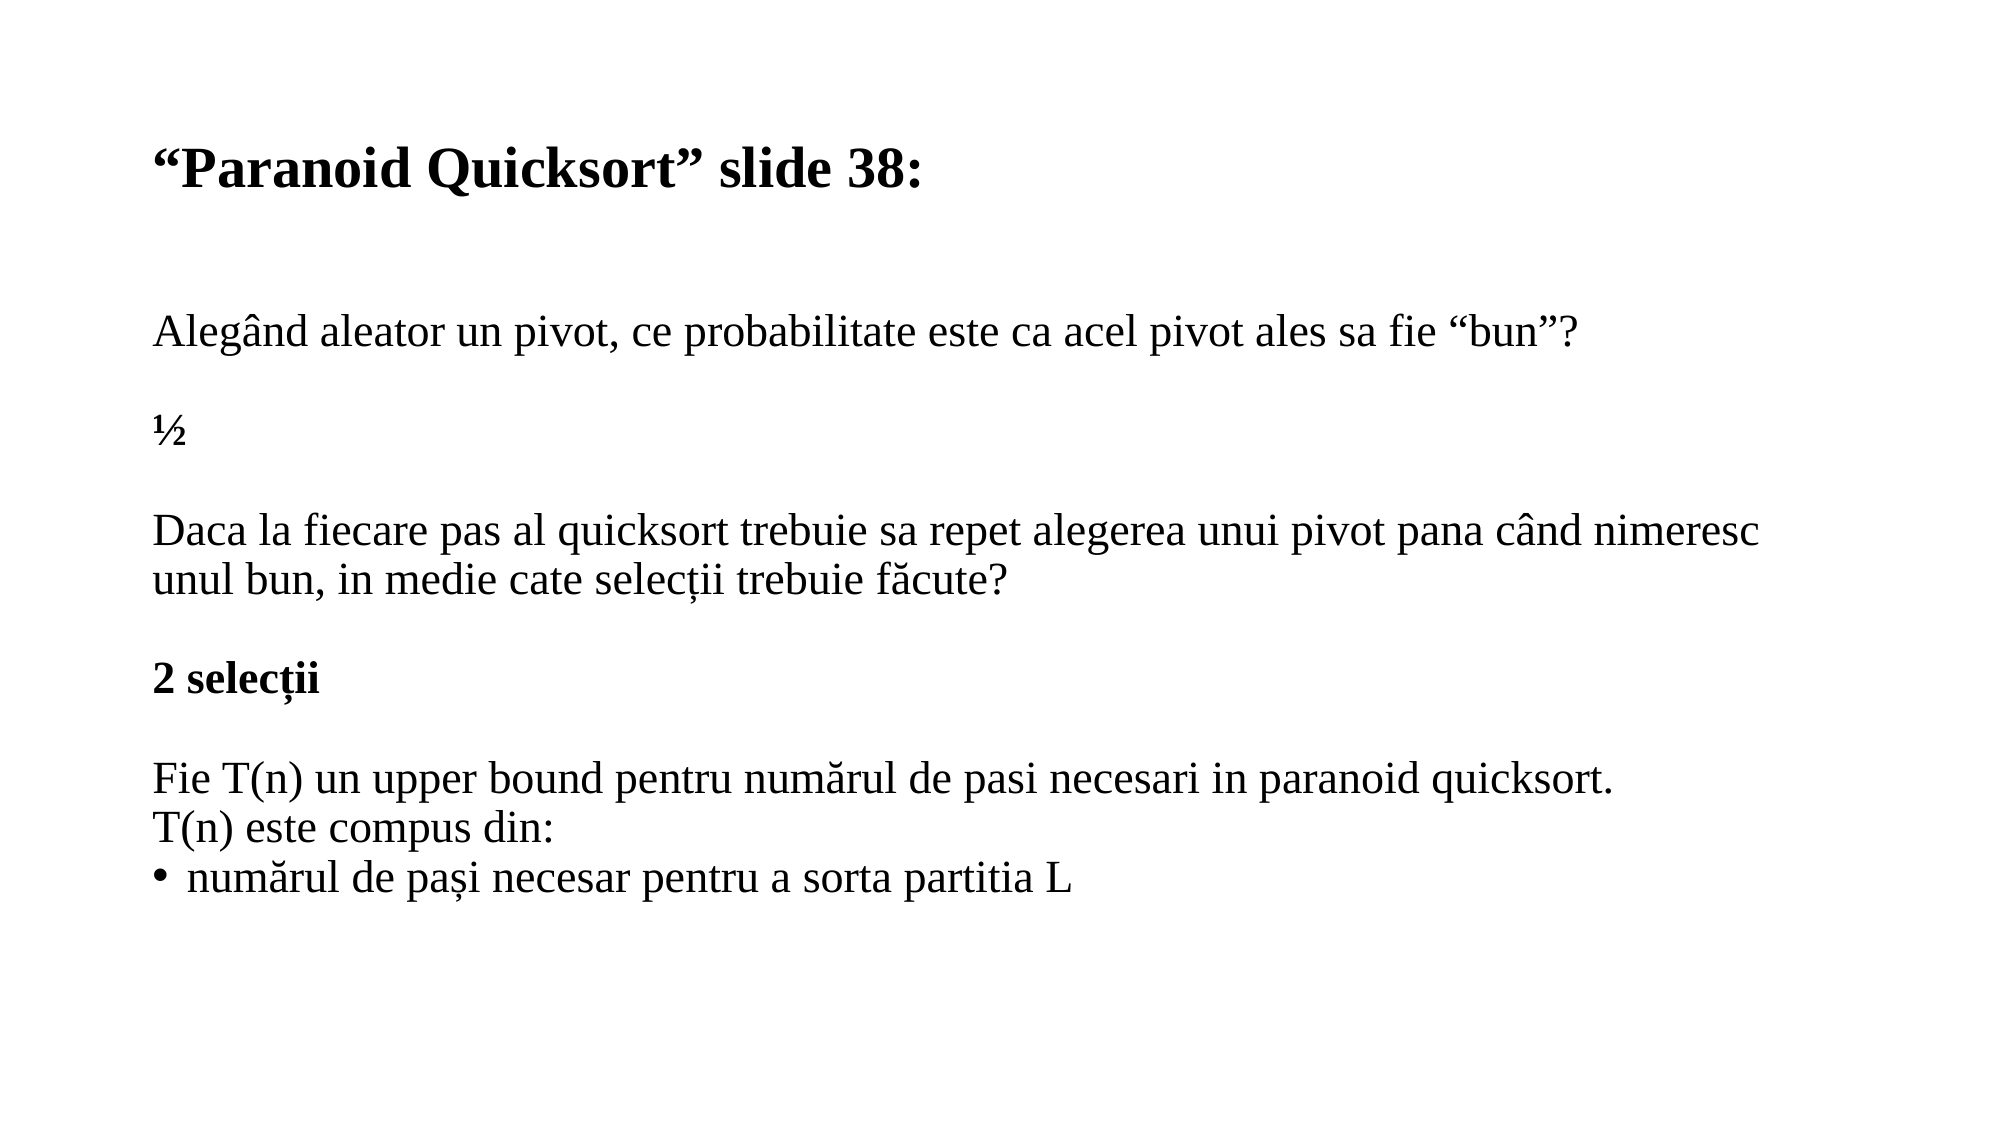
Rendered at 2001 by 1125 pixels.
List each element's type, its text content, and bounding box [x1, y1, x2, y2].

title “Paranoid Quicksort” slide 38: [137, 59, 1863, 278]
list Alegând aleator un pivot, ce probabilitate este ca acel pivot ales sa fie “bun”? ½ Daca la fiecare pas al quicksort trebuie sa repet alegerea unui pivot pana când nimeresc unul bun, in medie cate selecții trebuie făcute? 2 selecții Fie T(n) un upper bound pentru numărul de pasi necesari in paranoid quicksort. T(n) este compus din: numărul de pași necesar pentru a sorta partitia L numărul de pași necesar pentru a sorta partitia G numărul de iterații necesar pentru alegerea pivotului si partiționarea finala după un pivot “bun” (nr de iterații)*c*n [137, 299, 1863, 1066]
